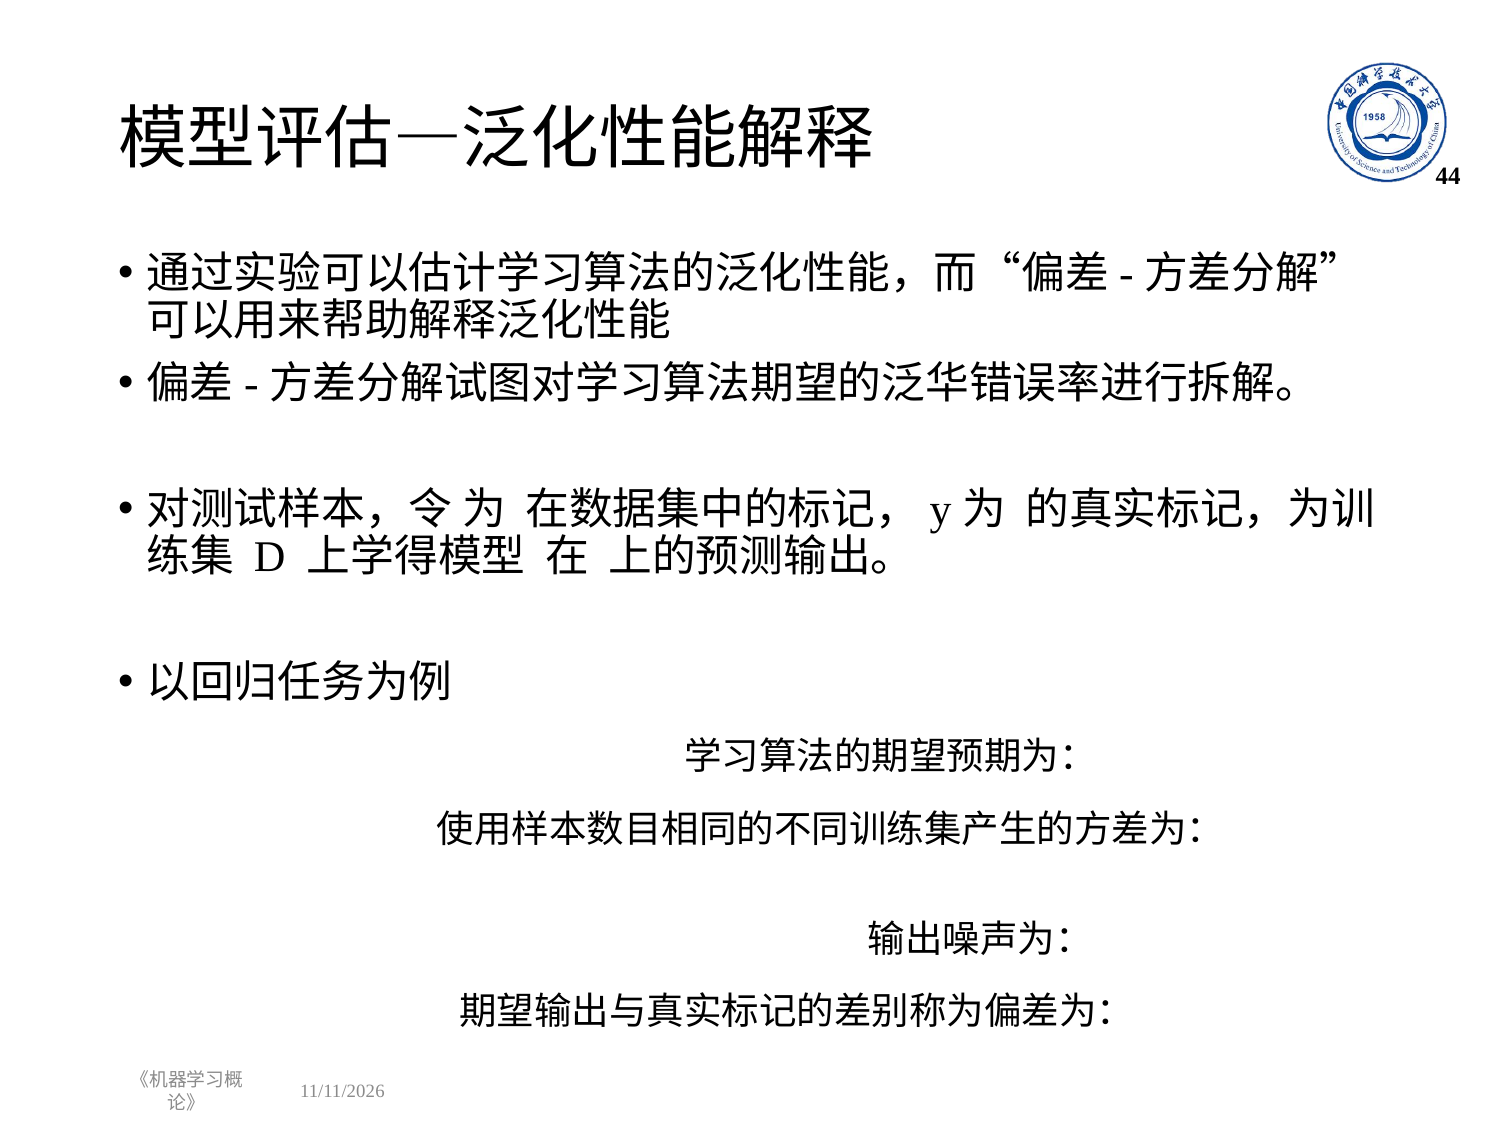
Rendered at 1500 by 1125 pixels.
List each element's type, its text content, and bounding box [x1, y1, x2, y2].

title 模型评估—泛化性能解释 [103, 59, 1397, 221]
footer 《机器学习概论》 [104, 1068, 270, 1113]
slide_number 44 [1372, 144, 1476, 205]
picture [1397, 59, 1450, 144]
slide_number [285, 1068, 422, 1113]
